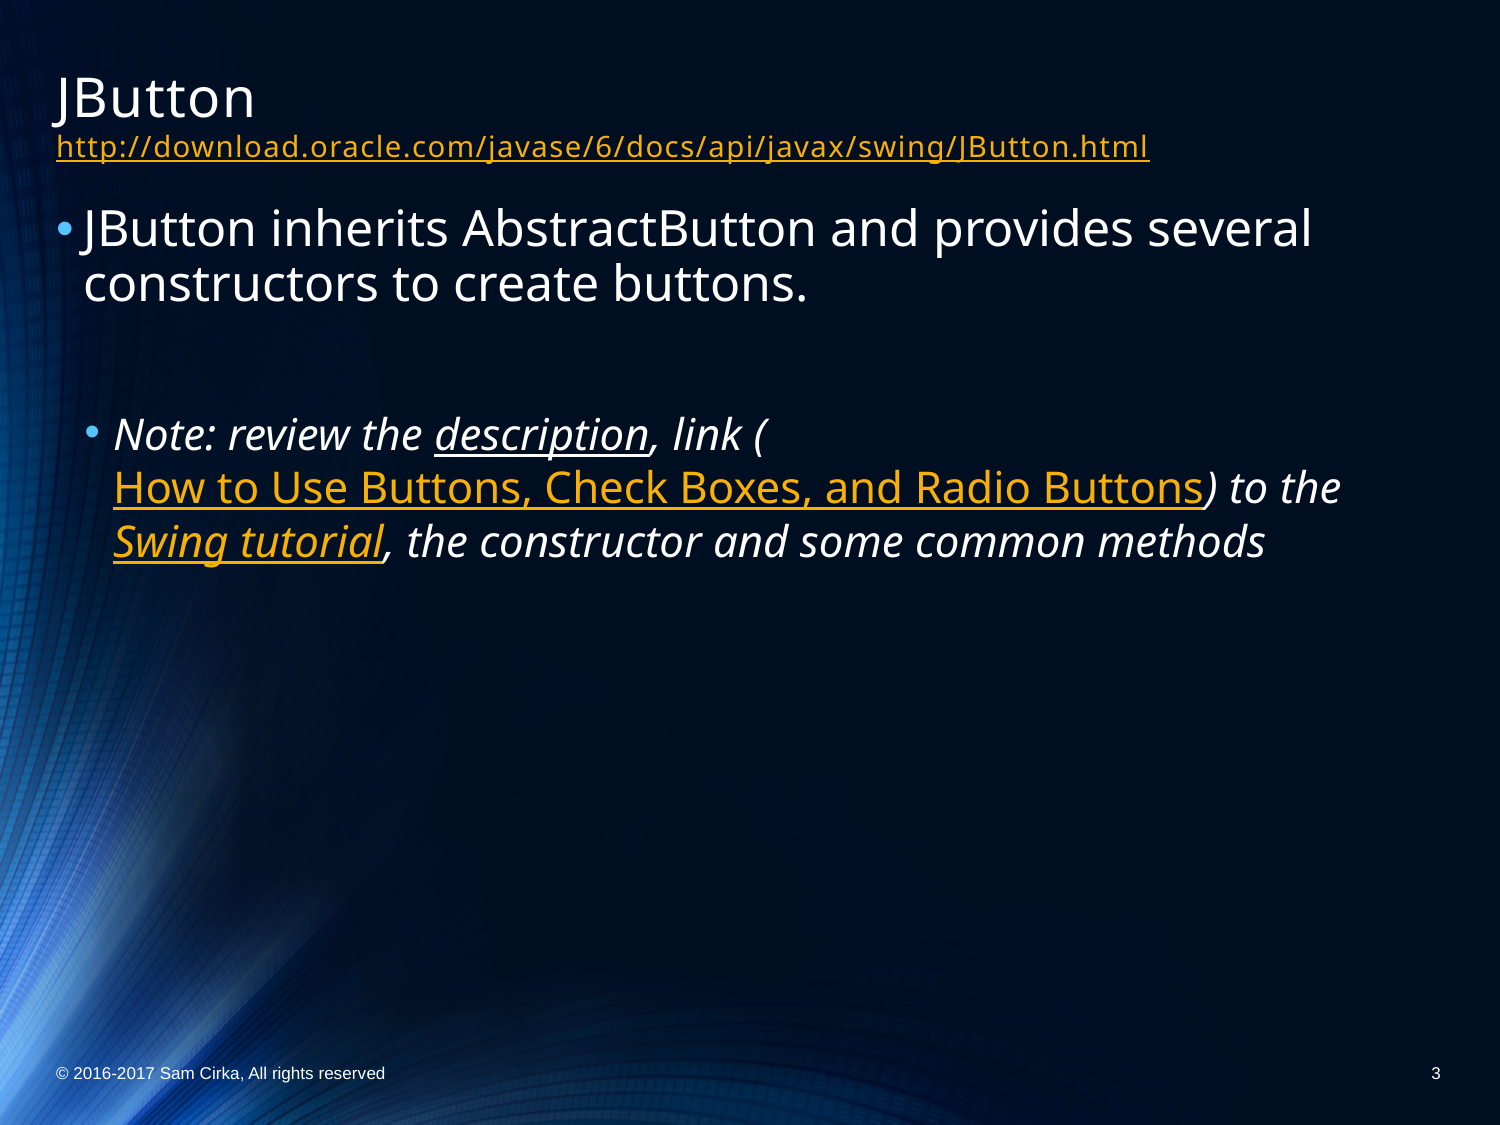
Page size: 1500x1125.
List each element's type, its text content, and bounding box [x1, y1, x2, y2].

title JButton http://download.oracle.com/javase/6/docs/api/javax/swing/JButton.html [41, 62, 1459, 173]
slide_number 3 [1352, 1050, 1456, 1096]
picture [0, 0, 1500, 1125]
footer © 2016-2017 Sam Cirka, All rights reserved [41, 1050, 848, 1096]
list JButton inherits AbstractButton and provides several constructors to create buttons. Note: review the description, link (How to Use Buttons, Check Boxes, and Radio Buttons) to the Swing tutorial, the constructor and some common methods [41, 196, 1459, 1024]
